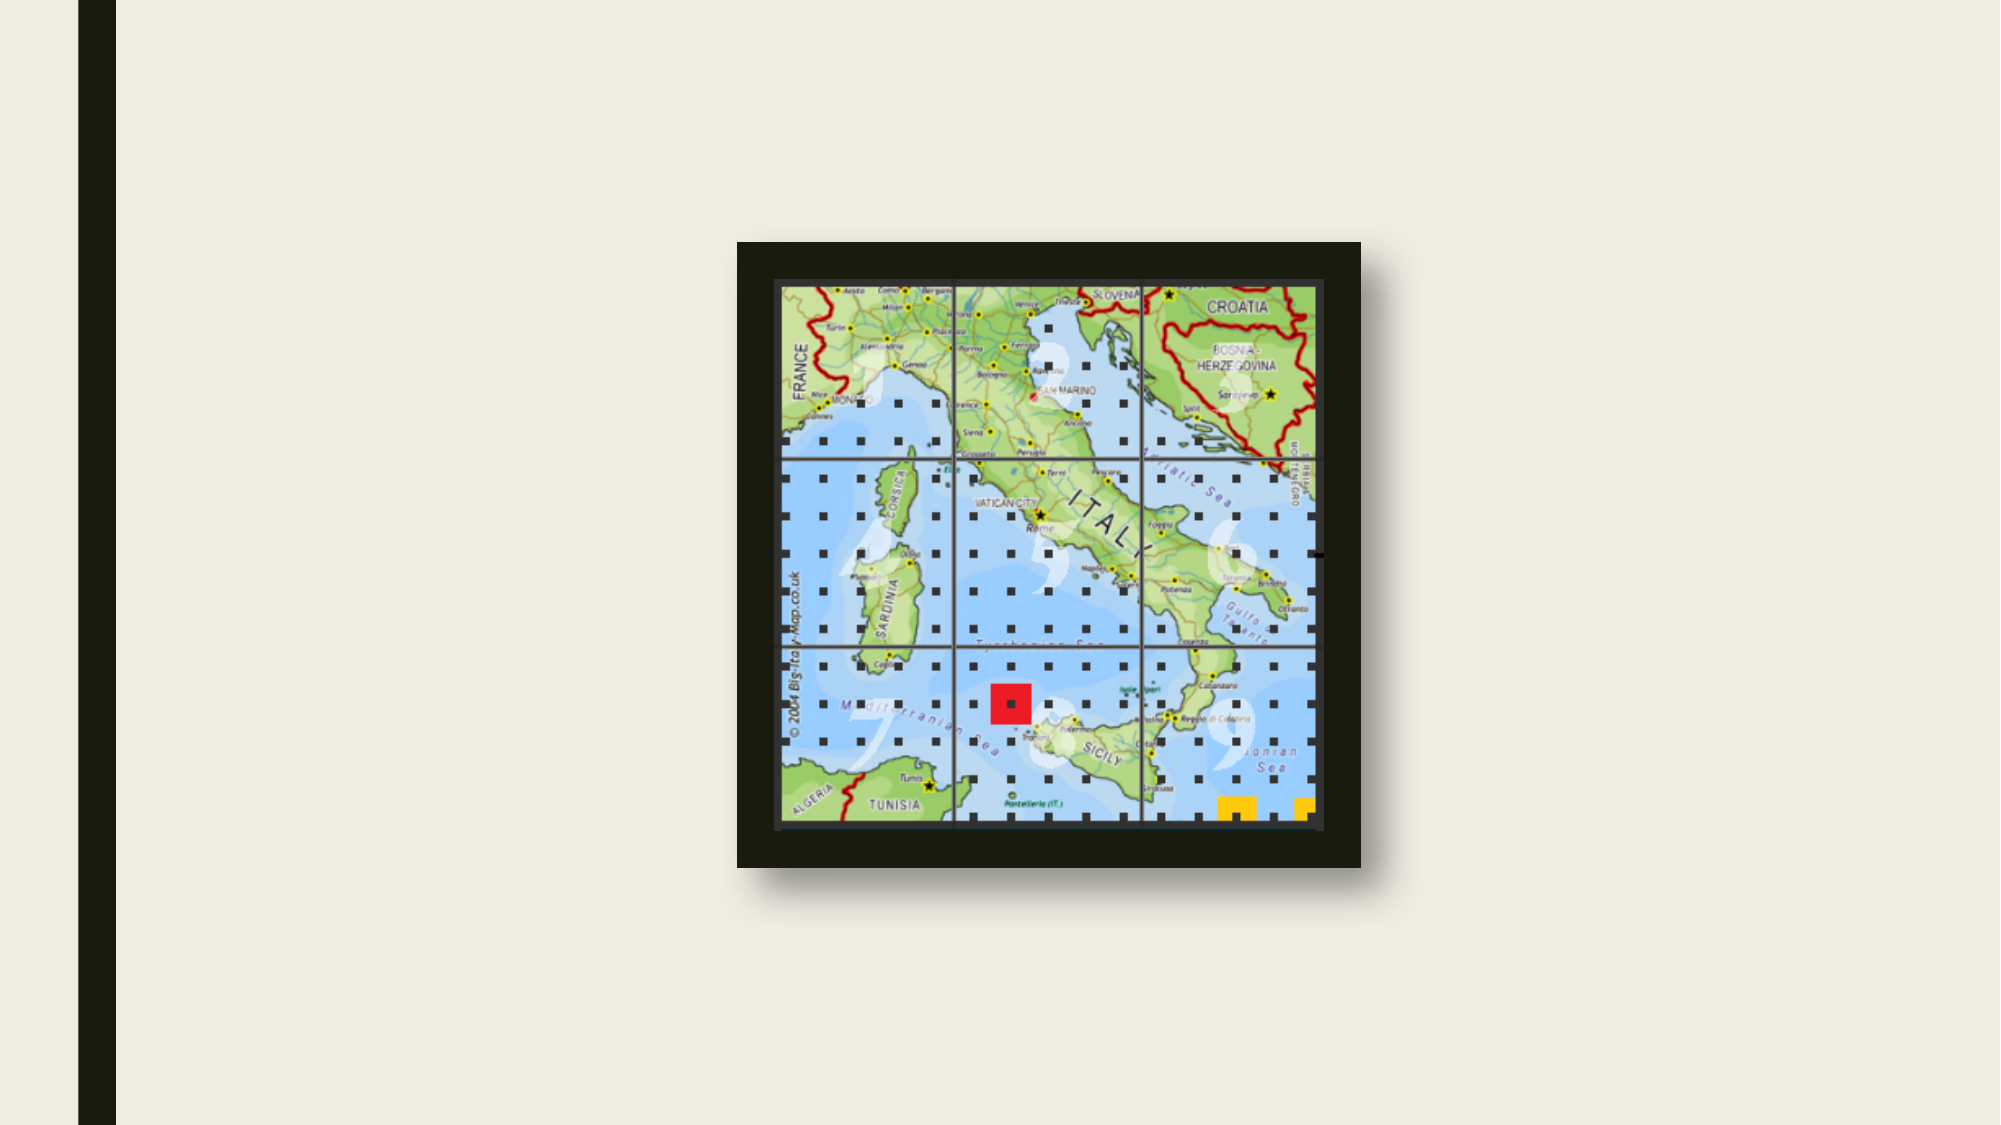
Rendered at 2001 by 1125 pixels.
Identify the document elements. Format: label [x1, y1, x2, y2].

picture [774, 279, 1324, 831]
